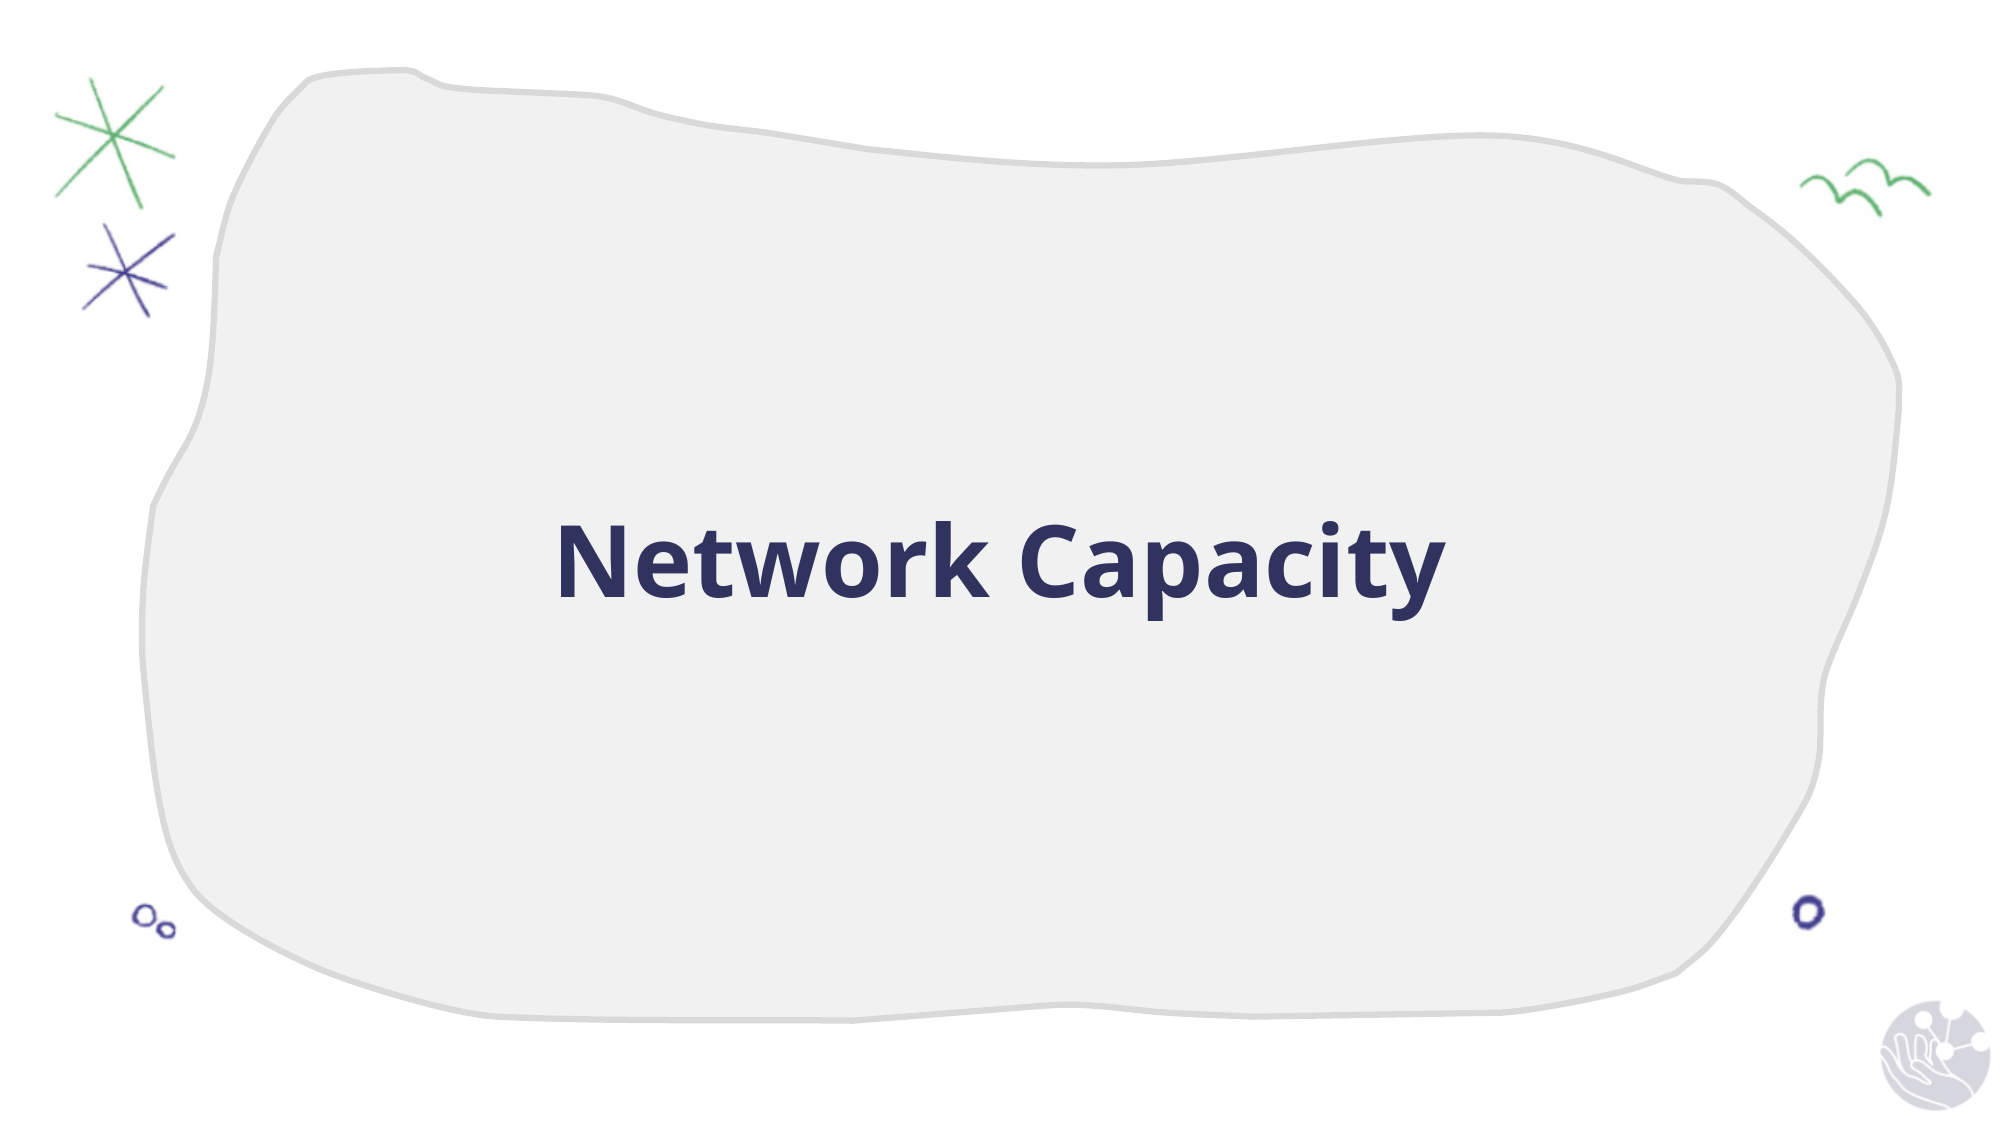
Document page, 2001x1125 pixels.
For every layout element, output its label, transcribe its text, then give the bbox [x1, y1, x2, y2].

picture [1773, 138, 1960, 228]
picture [23, 45, 202, 322]
picture [119, 886, 187, 962]
picture [1782, 881, 1840, 940]
picture [1866, 989, 1998, 1123]
title Network Capacity [137, 498, 1863, 627]
